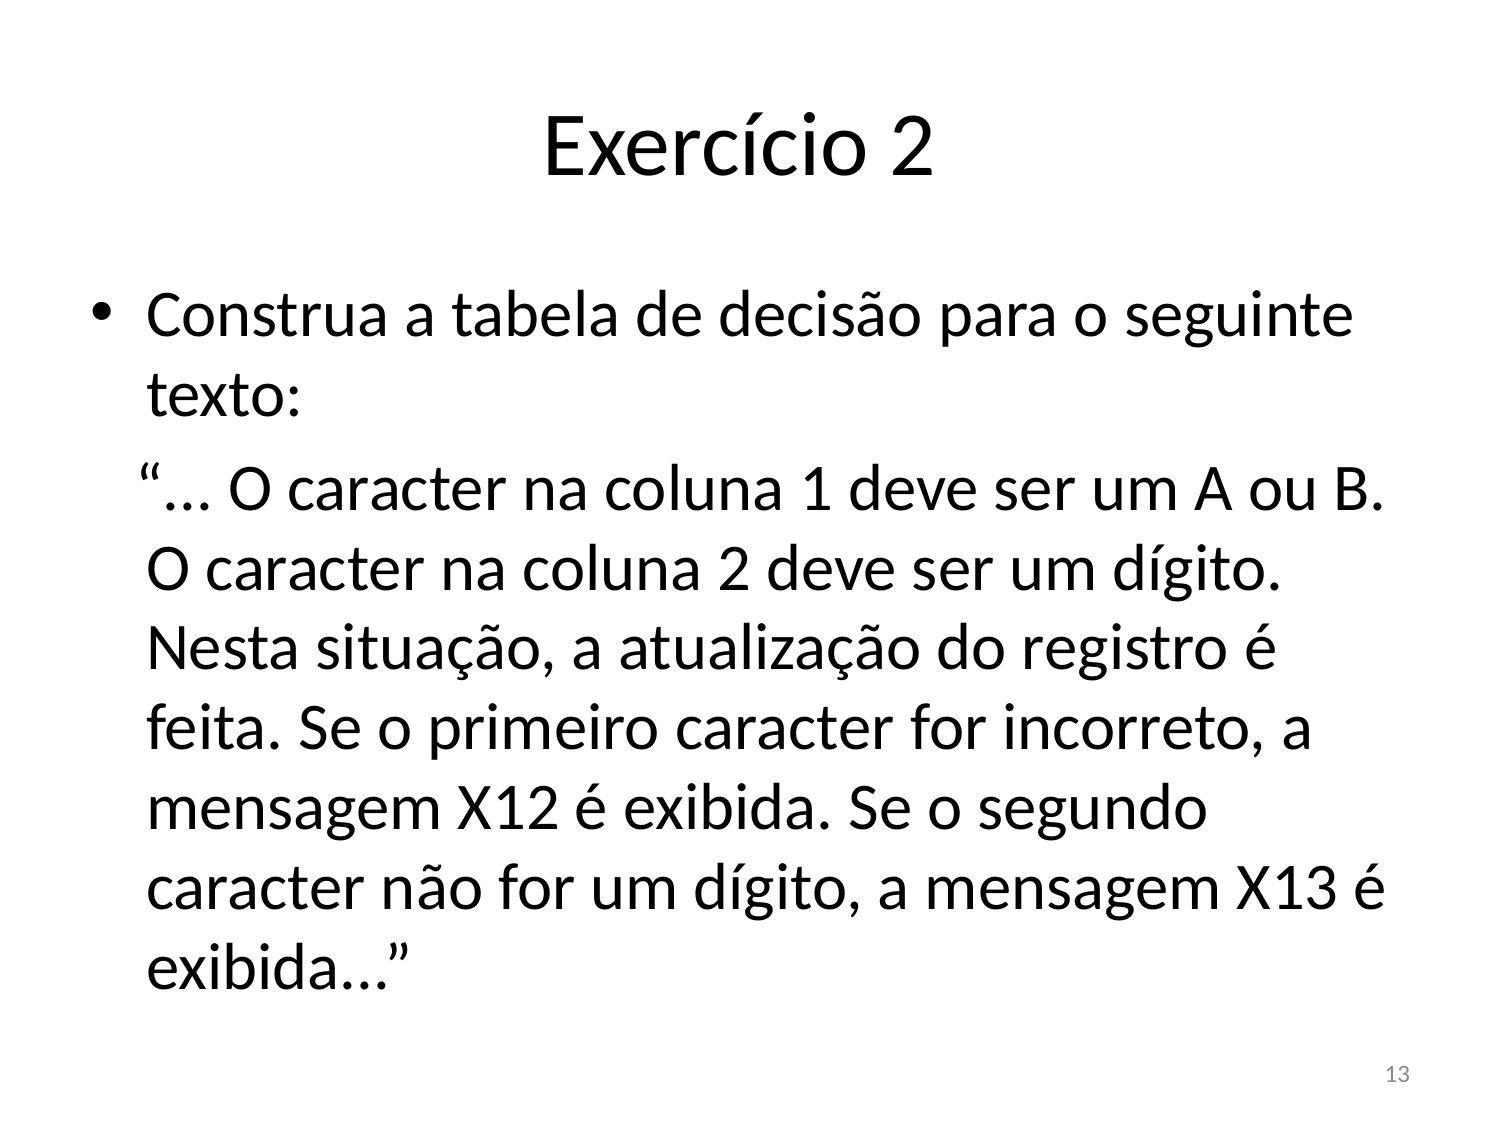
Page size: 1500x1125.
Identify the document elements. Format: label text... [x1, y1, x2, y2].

slide_number 13 [1074, 1042, 1425, 1103]
title Exercício 2 [75, 45, 1425, 233]
list Construa a tabela de decisão para o seguinte texto: “... O caracter na coluna 1 deve ser um A ou B. O caracter na coluna 2 deve ser um dígito. Nesta situação, a atualização do registro é feita. Se o primeiro caracter for incorreto, a mensagem X12 é exibida. Se o segundo caracter não for um dígito, a mensagem X13 é exibida...” [75, 262, 1425, 1005]
